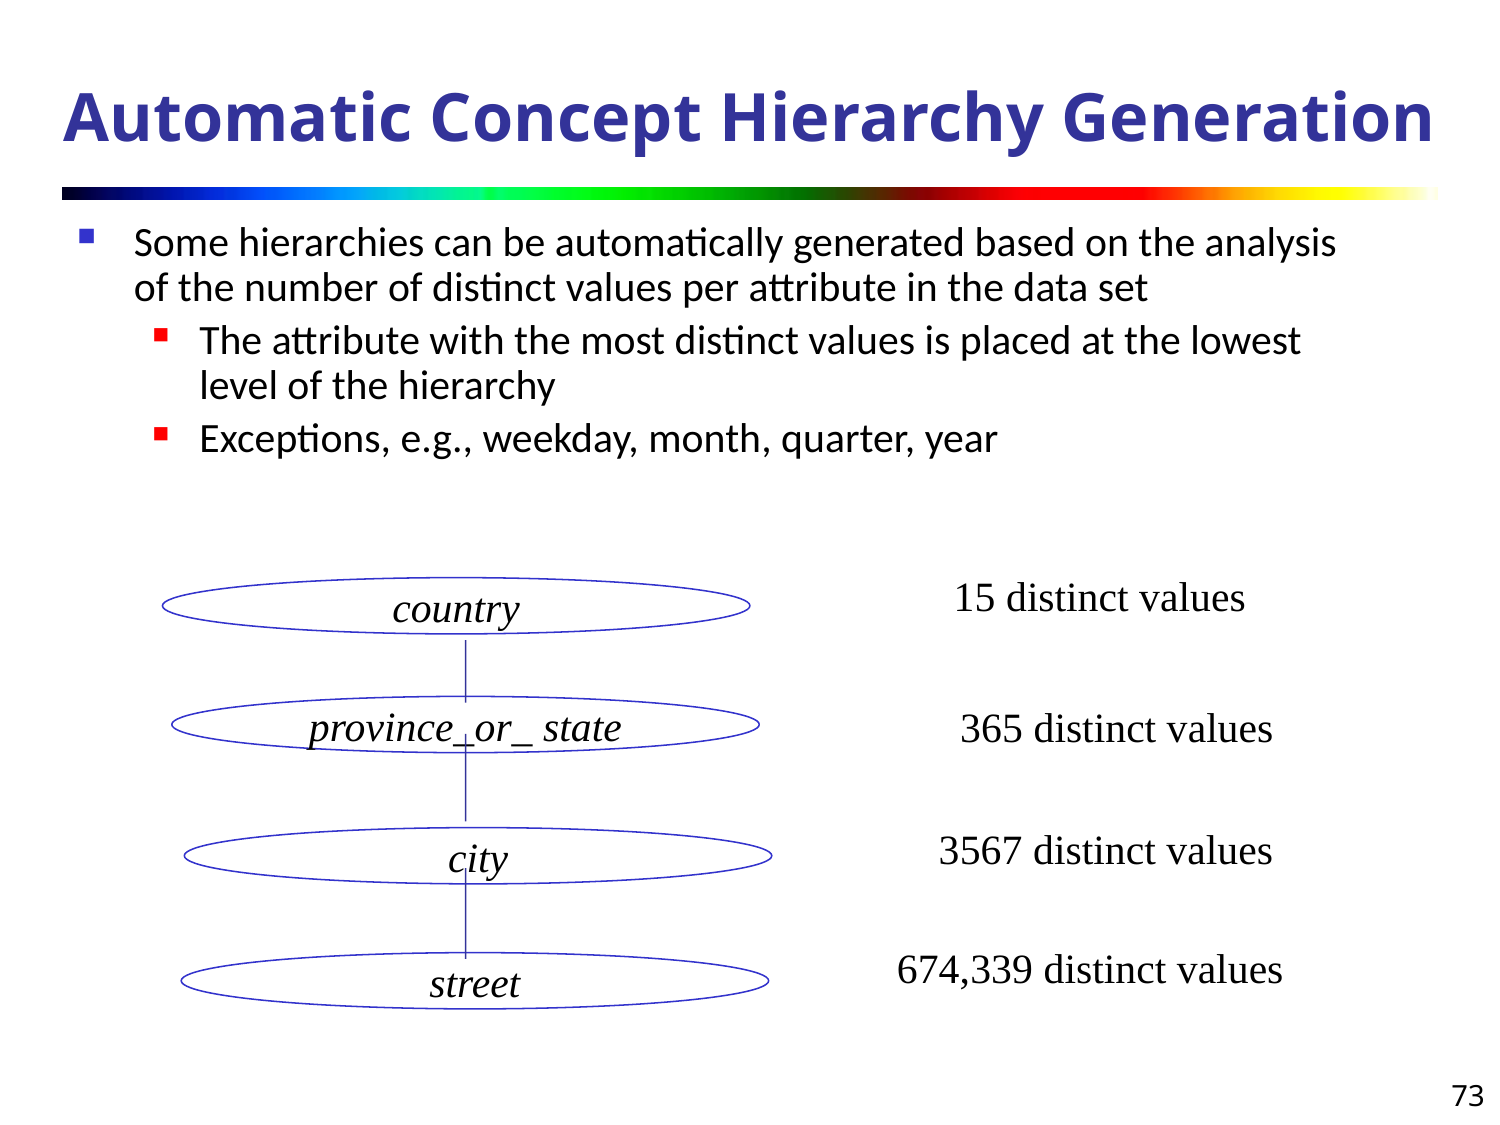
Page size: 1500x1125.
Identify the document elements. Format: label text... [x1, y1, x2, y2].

slide_number 73 [1187, 1049, 1500, 1125]
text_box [162, 562, 1322, 1009]
picture [62, 187, 355, 200]
picture [382, 187, 1438, 200]
title Automatic Concept Hierarchy Generation [0, 49, 1500, 163]
list Some hierarchies can be automatically generated based on the analysis of the number of distinct values per attribute in the data set The attribute with the most distinct values is placed at the lowest level of the hierarchy Exceptions, e.g., weekday, month, quarter, year [62, 212, 1388, 588]
